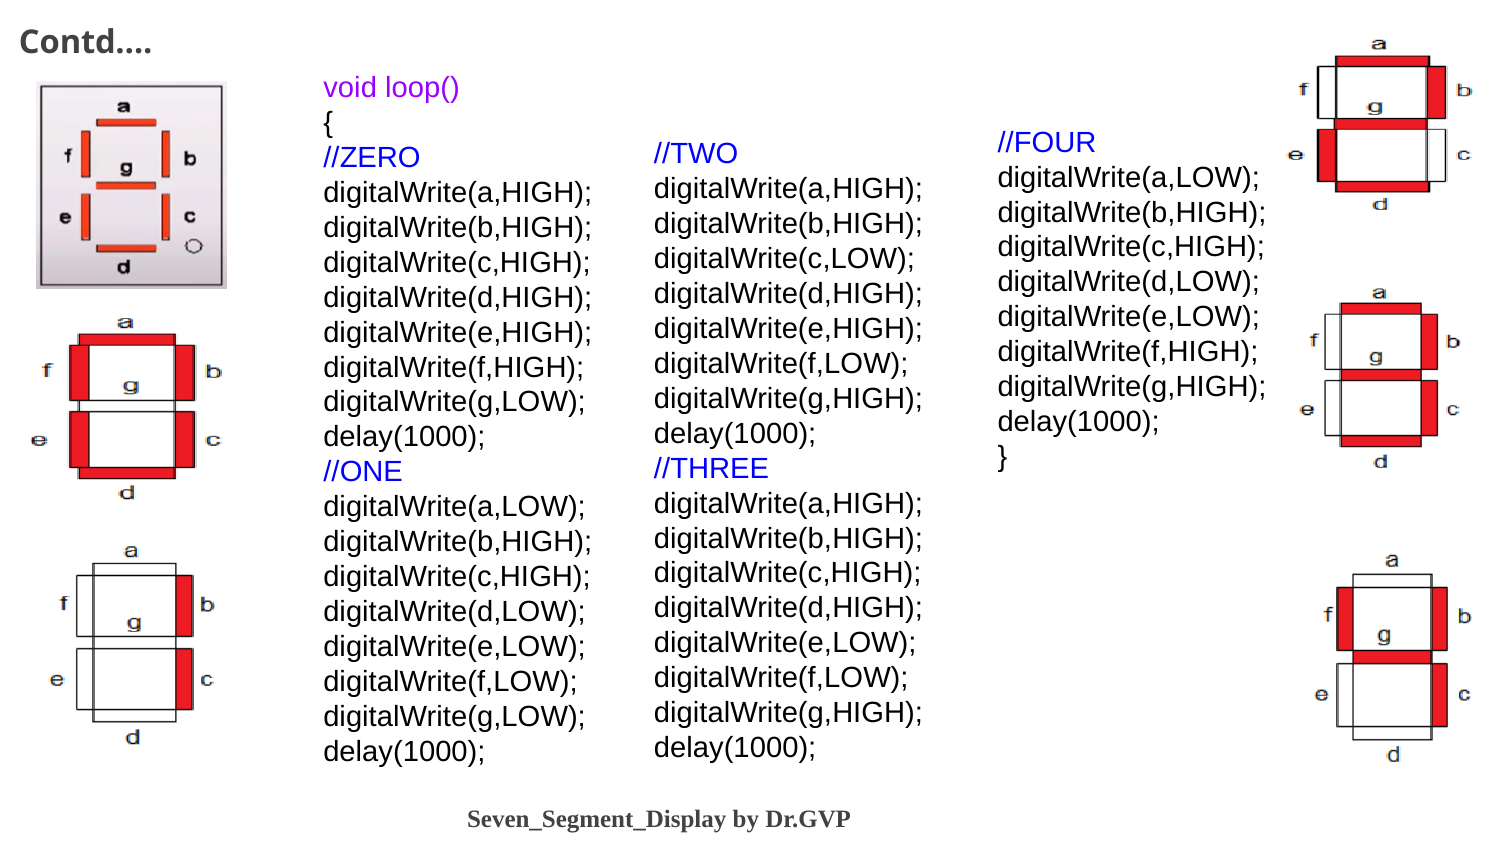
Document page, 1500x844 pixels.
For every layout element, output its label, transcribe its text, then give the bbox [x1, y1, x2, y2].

picture [24, 313, 222, 501]
picture [36, 81, 227, 290]
picture [40, 539, 223, 747]
picture [1295, 283, 1464, 474]
text_box //FOUR digitalWrite(a,LOW); digitalWrite(b,HIGH); digitalWrite(c,HIGH); digitalWrite(d,LOW); digitalWrite(e,LOW); digitalWrite(f,HIGH); digitalWrite(g,HIGH); delay(1000); } [982, 107, 1475, 523]
picture [1284, 34, 1475, 221]
text_box void loop() { //ZERO digitalWrite(a,HIGH); digitalWrite(b,HIGH); digitalWrite(c,HIGH); digitalWrite(d,HIGH); digitalWrite(e,HIGH); digitalWrite(f,HIGH); digitalWrite(g,LOW); delay(1000); //ONE digitalWrite(a,LOW); digitalWrite(b,HIGH); digitalWrite(c,HIGH); digitalWrite(d,LOW); digitalWrite(e,LOW); digitalWrite(f,LOW); digitalWrite(g,LOW); delay(1000); [308, 53, 1271, 783]
title Contd…. [3, 5, 291, 75]
text_box //TWO digitalWrite(a,HIGH); digitalWrite(b,HIGH); digitalWrite(c,LOW); digitalWrite(d,HIGH); digitalWrite(e,HIGH); digitalWrite(f,LOW); digitalWrite(g,HIGH); delay(1000); //THREE digitalWrite(a,HIGH); digitalWrite(b,HIGH); digitalWrite(c,HIGH); digitalWrite(d,HIGH); digitalWrite(e,LOW); digitalWrite(f,LOW); digitalWrite(g,HIGH); delay(1000); [638, 119, 1131, 814]
picture [1306, 546, 1475, 770]
